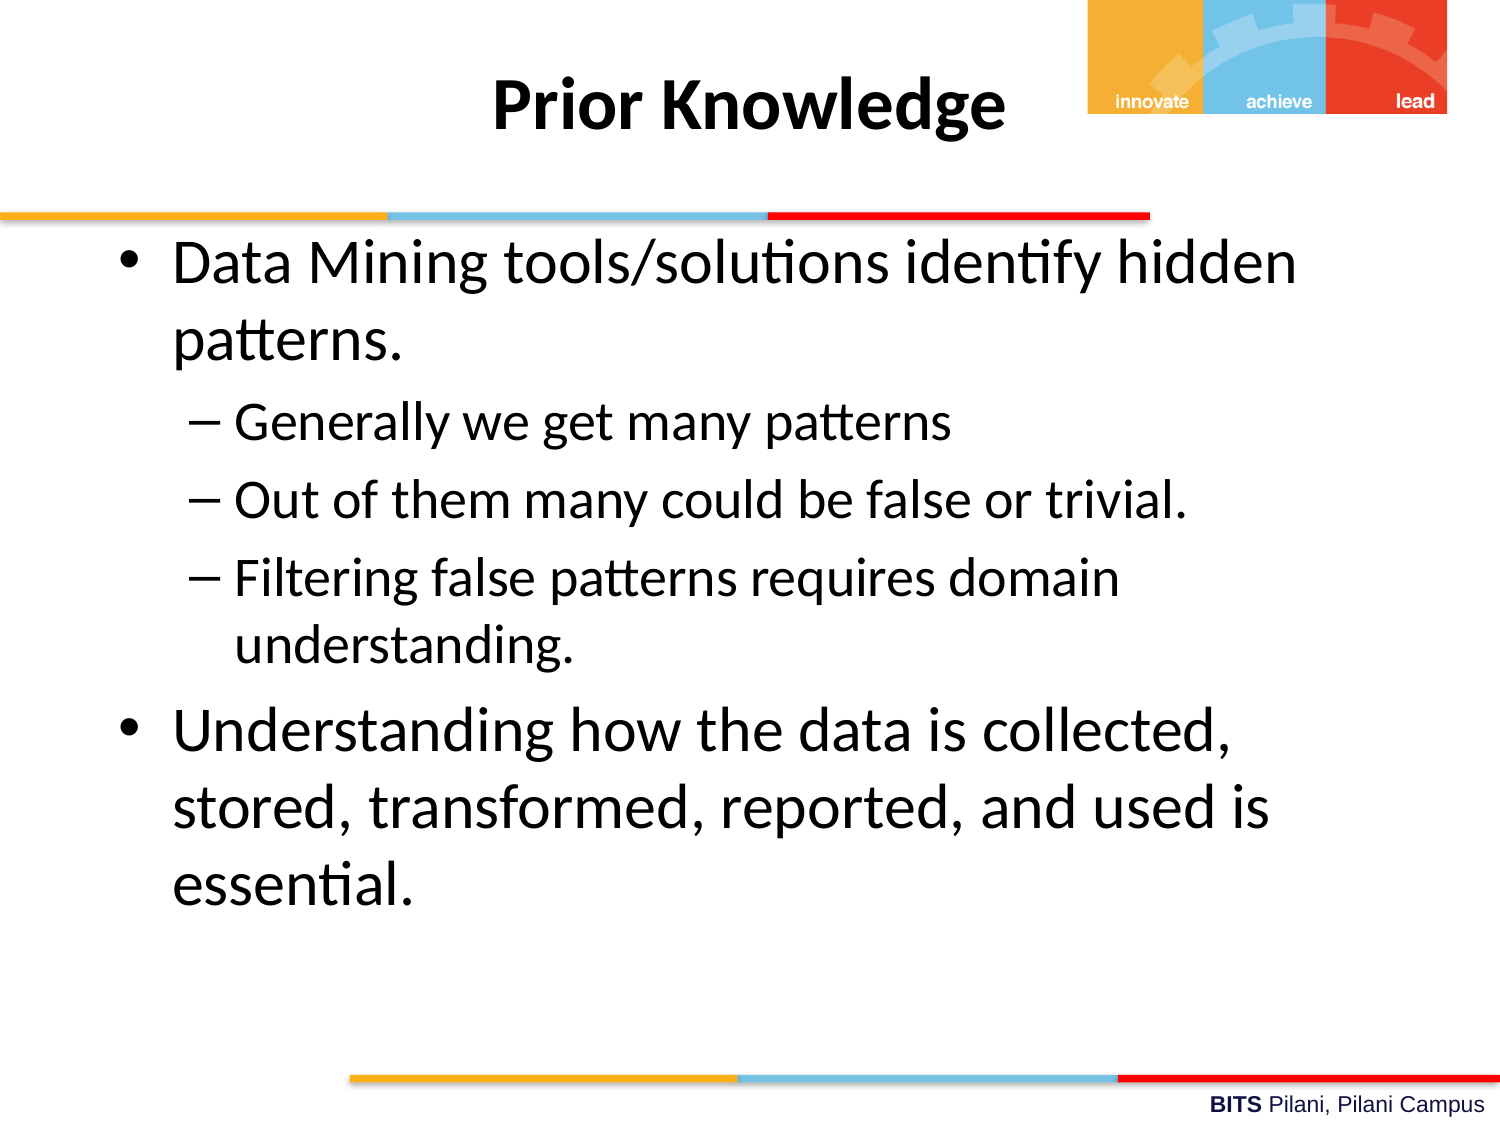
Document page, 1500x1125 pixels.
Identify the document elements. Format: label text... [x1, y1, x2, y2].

list Data Mining tools/solutions identify hidden patterns. Generally we get many patterns Out of them many could be false or trivial. Filtering false patterns requires domain understanding. Understanding how the data is collected, stored, transformed, reported, and used is essential. [103, 212, 1397, 926]
picture [1087, 0, 1448, 114]
title Prior Knowledge [103, 59, 1397, 140]
